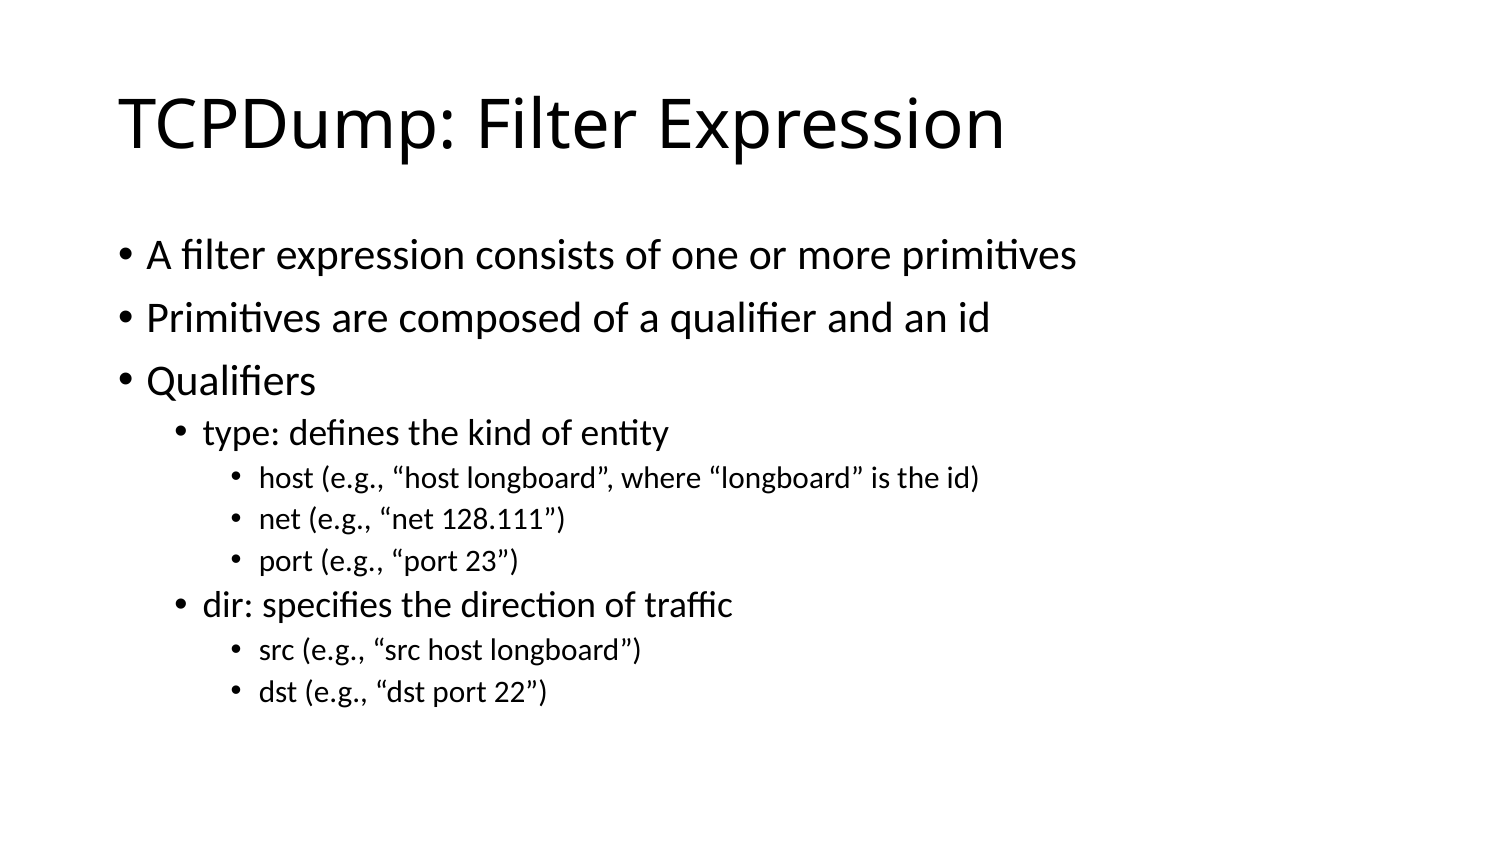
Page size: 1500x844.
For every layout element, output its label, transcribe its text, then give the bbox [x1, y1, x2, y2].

list A filter expression consists of one or more primitives Primitives are composed of a qualifier and an id Qualifiers type: defines the kind of entity host (e.g., “host longboard”, where “longboard” is the id) net (e.g., “net 128.111”) port (e.g., “port 23”) dir: specifies the direction of traffic src (e.g., “src host longboard”) dst (e.g., “dst port 22”) [103, 224, 1397, 760]
title TCPDump: Filter Expression [103, 44, 1397, 208]
